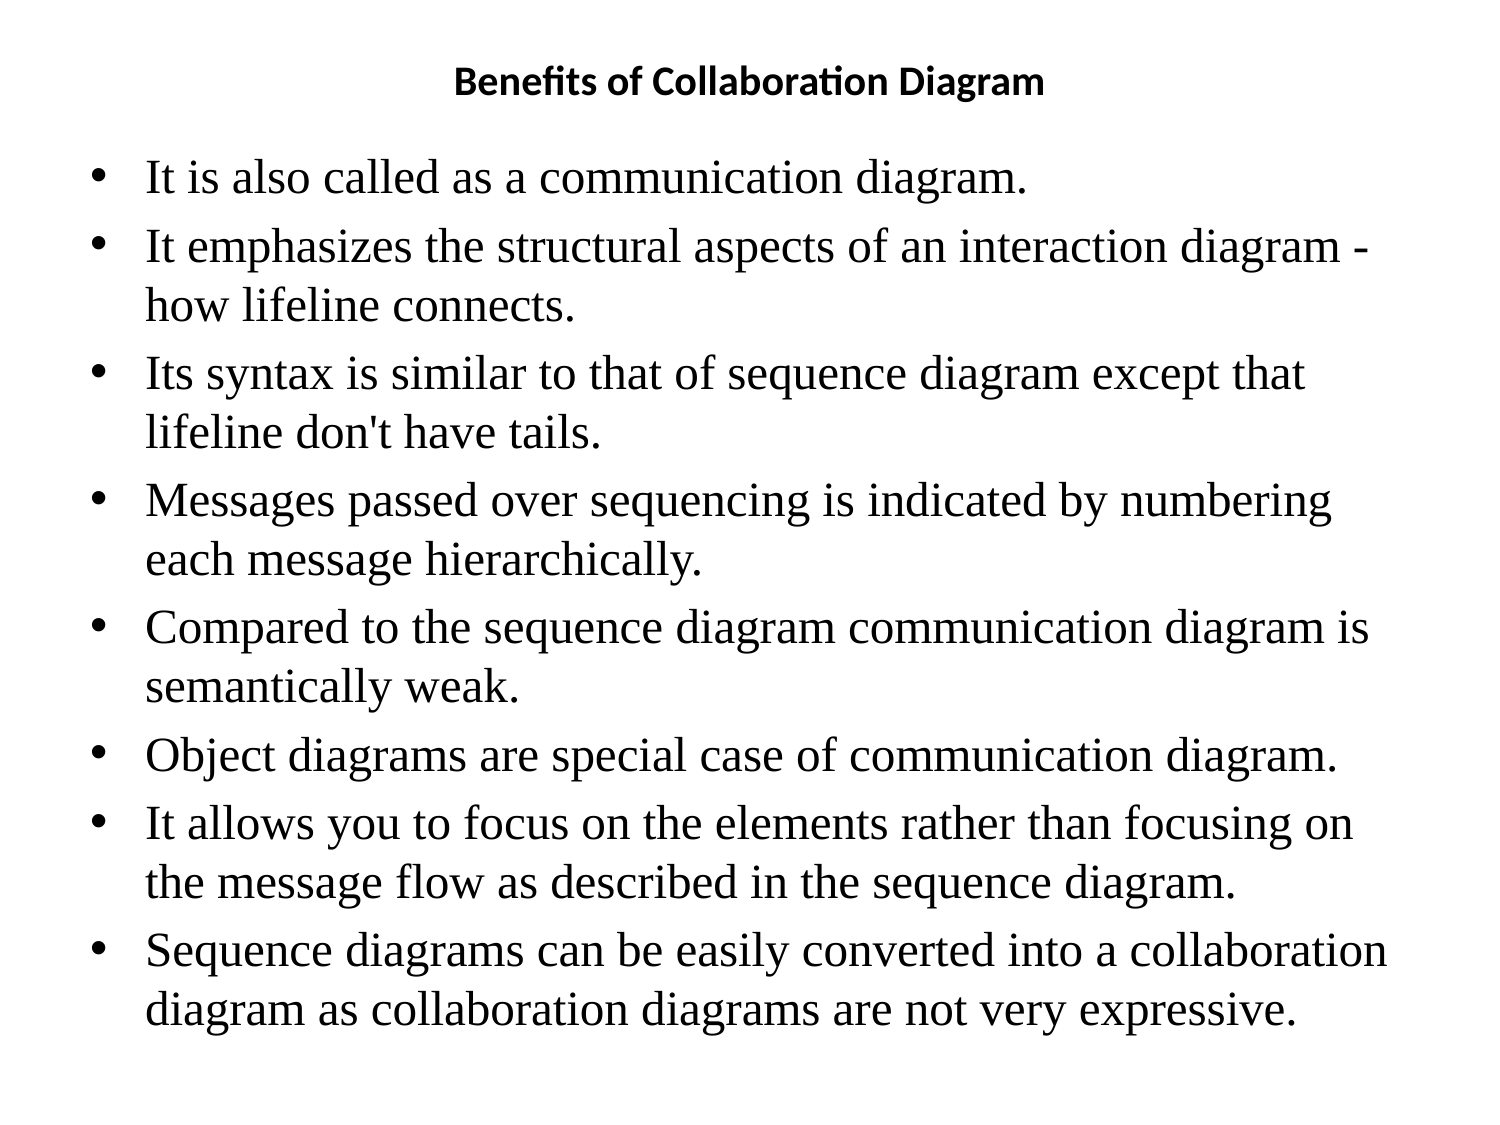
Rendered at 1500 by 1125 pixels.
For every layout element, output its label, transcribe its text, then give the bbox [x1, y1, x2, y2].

title Benefits of Collaboration Diagram [75, 45, 1425, 137]
list It is also called as a communication diagram. It emphasizes the structural aspects of an interaction diagram - how lifeline connects. Its syntax is similar to that of sequence diagram except that lifeline don't have tails. Messages passed over sequencing is indicated by numbering each message hierarchically. Compared to the sequence diagram communication diagram is semantically weak. Object diagrams are special case of communication diagram. It allows you to focus on the elements rather than focusing on the message flow as described in the sequence diagram. Sequence diagrams can be easily converted into a collaboration diagram as collaboration diagrams are not very expressive. [75, 137, 1425, 1063]
